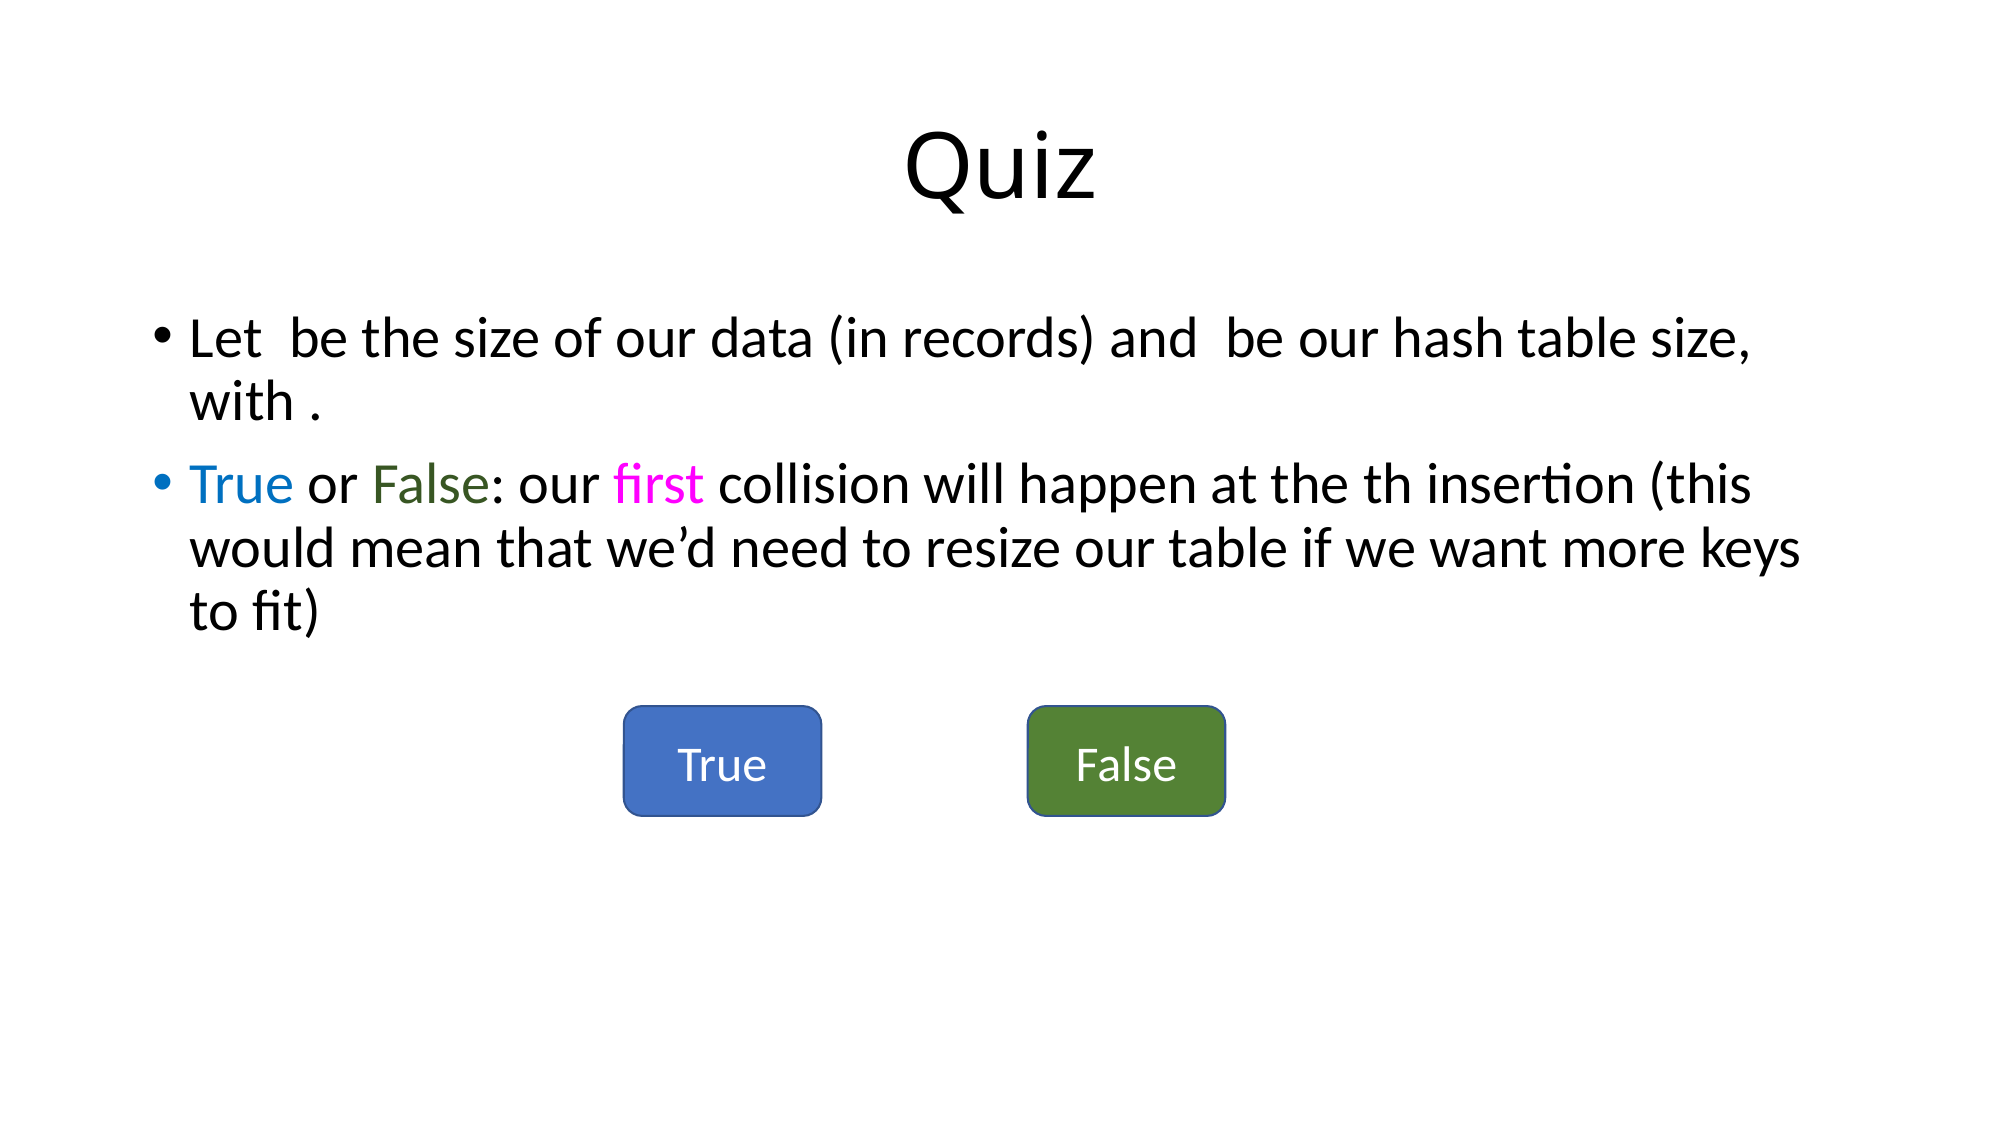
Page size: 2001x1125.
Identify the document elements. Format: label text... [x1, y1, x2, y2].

text_box False [1026, 705, 1227, 817]
text_box True [622, 705, 823, 817]
title Quiz [137, 59, 1863, 278]
